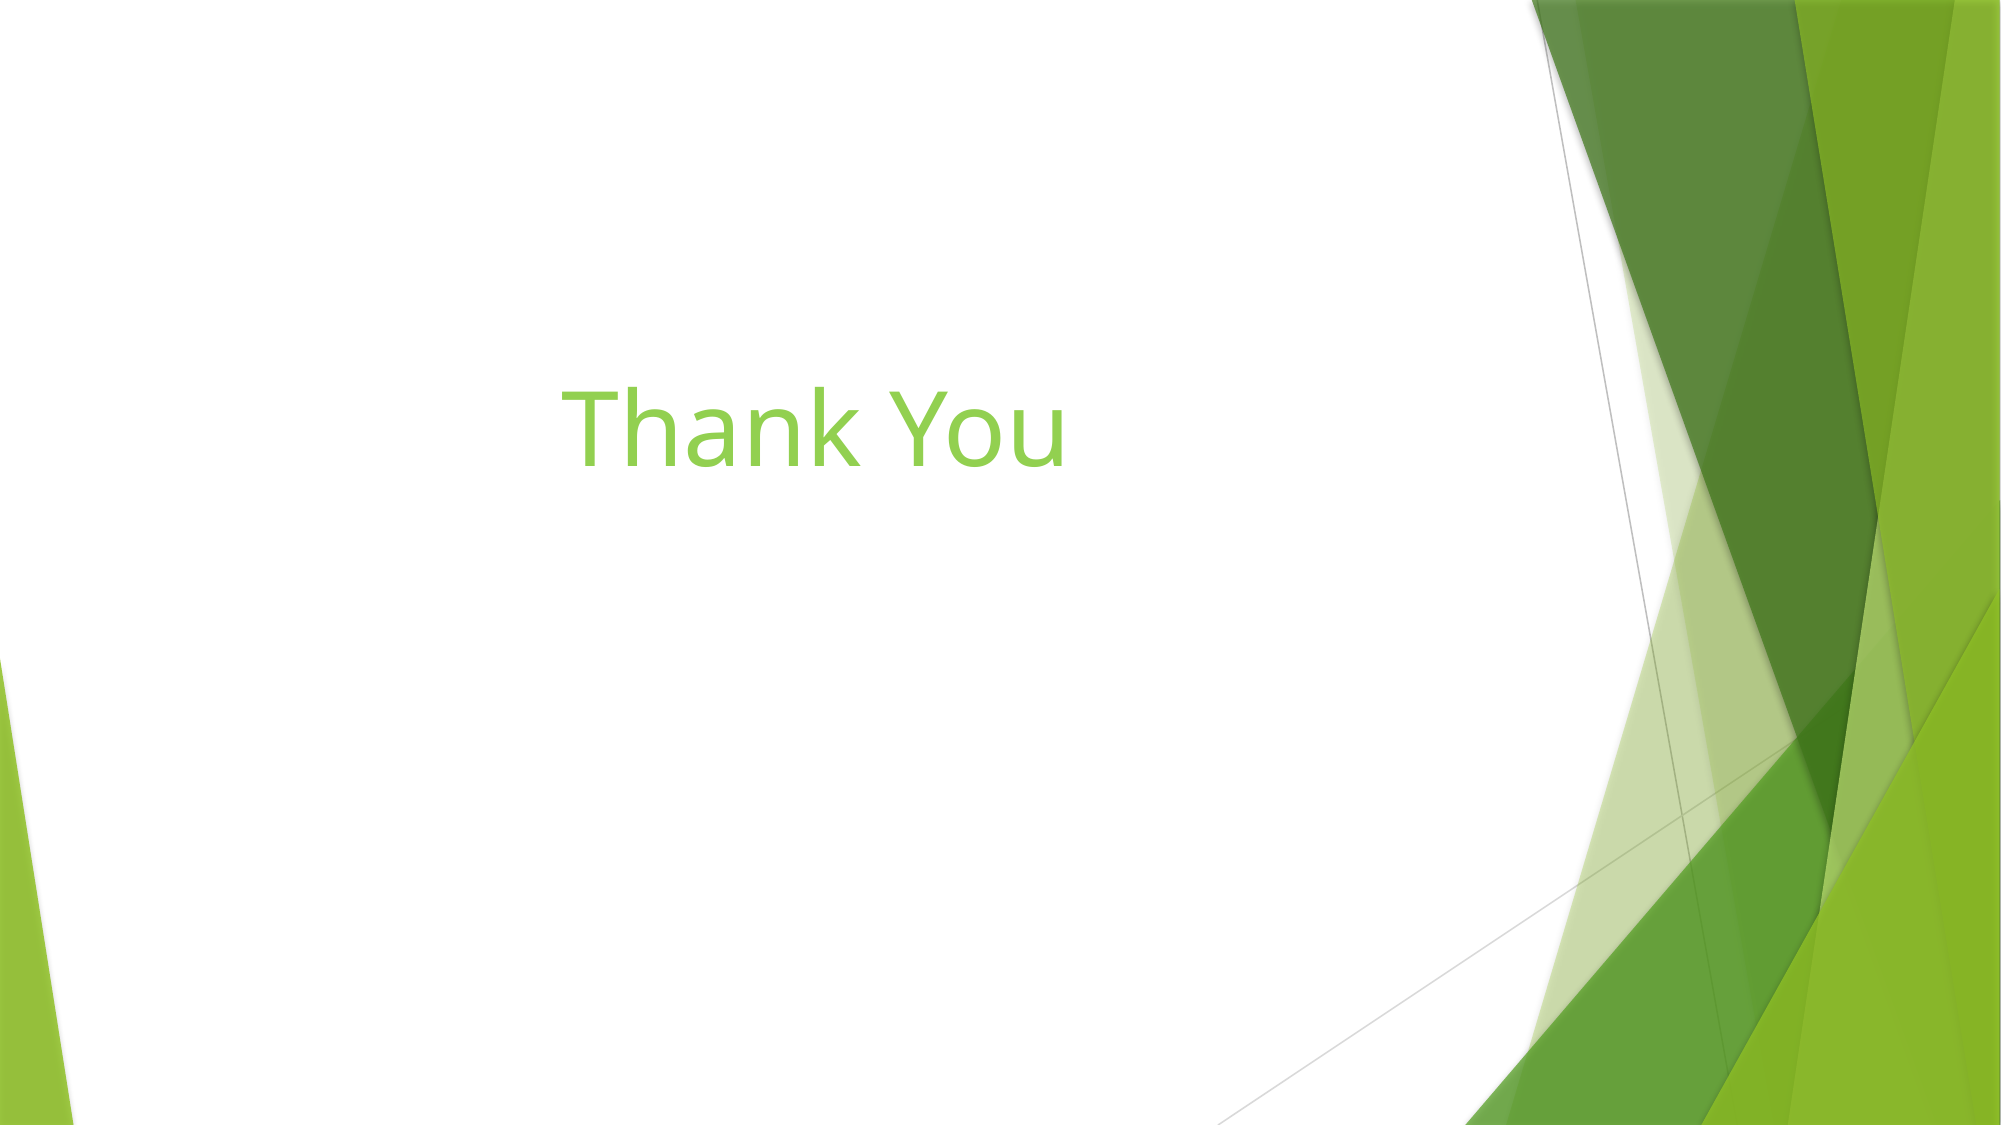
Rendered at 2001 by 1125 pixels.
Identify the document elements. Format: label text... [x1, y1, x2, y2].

list Thank You [111, 354, 1522, 992]
